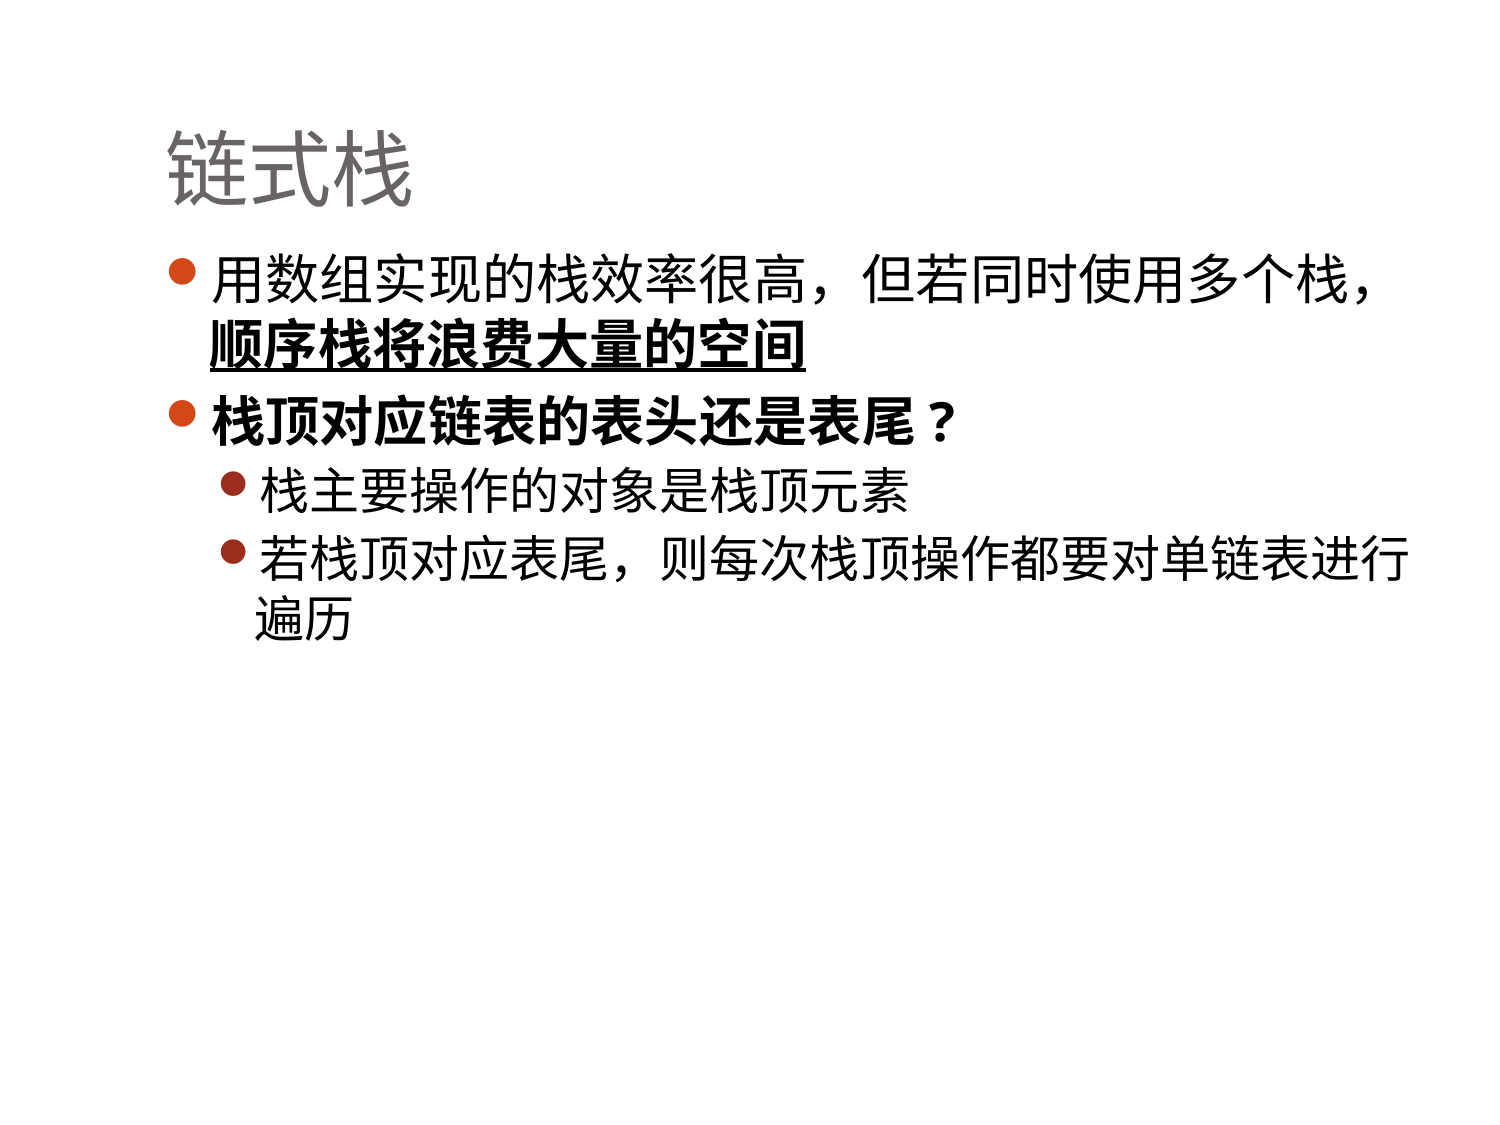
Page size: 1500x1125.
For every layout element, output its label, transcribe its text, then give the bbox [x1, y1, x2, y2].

title 链式栈 [150, 45, 1425, 233]
list 用数组实现的栈效率很高，但若同时使用多个栈，顺序栈将浪费大量的空间 栈顶对应链表的表头还是表尾? 栈主要操作的对象是栈顶元素 若栈顶对应表尾，则每次栈顶操作都要对单链表进行遍历 [150, 237, 1425, 988]
